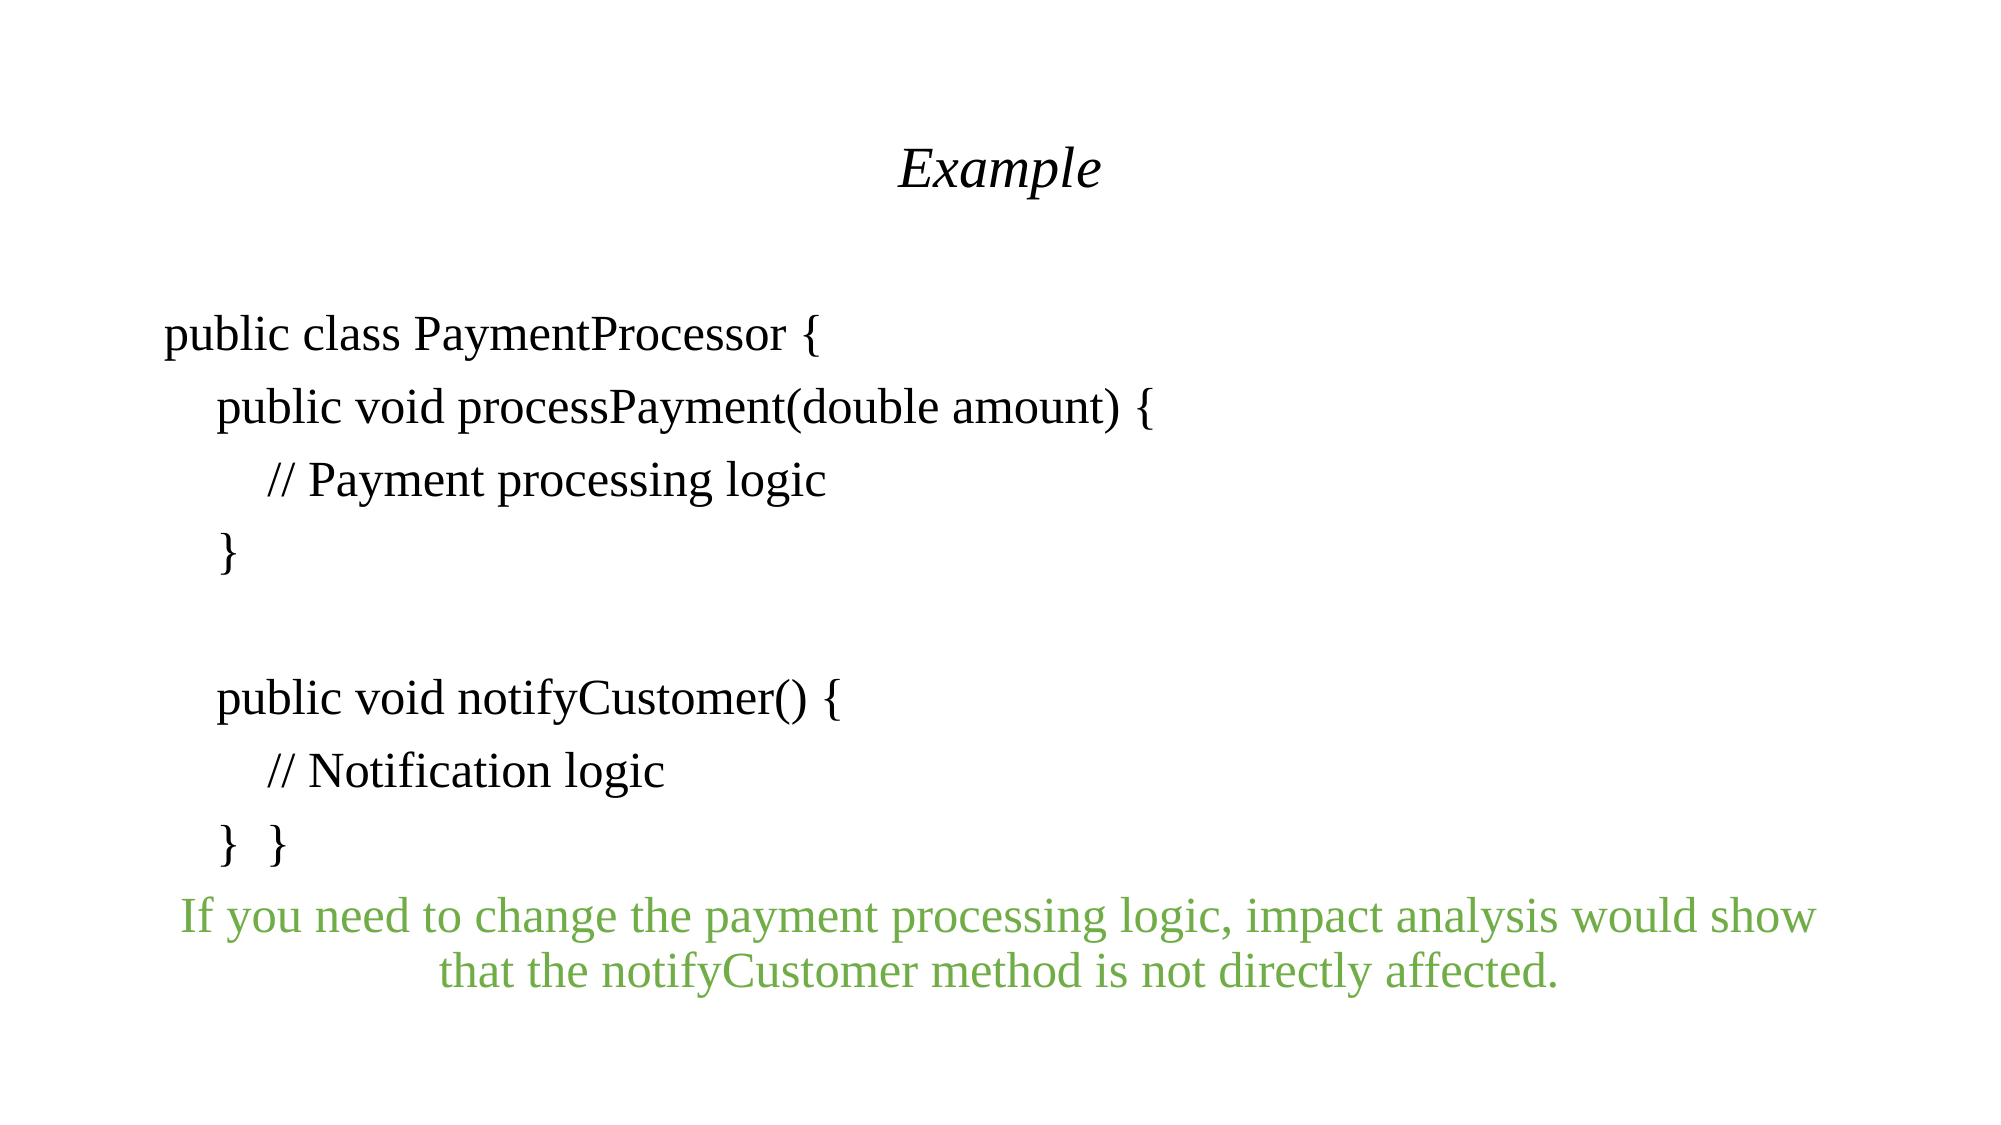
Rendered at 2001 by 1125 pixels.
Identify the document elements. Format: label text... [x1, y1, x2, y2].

list public class PaymentProcessor { public void processPayment(double amount) { // Payment processing logic } public void notifyCustomer() { // Notification logic } } If you need to change the payment processing logic, impact analysis would show that the notifyCustomer method is not directly affected. [137, 299, 1863, 1014]
title Example [137, 59, 1863, 278]
